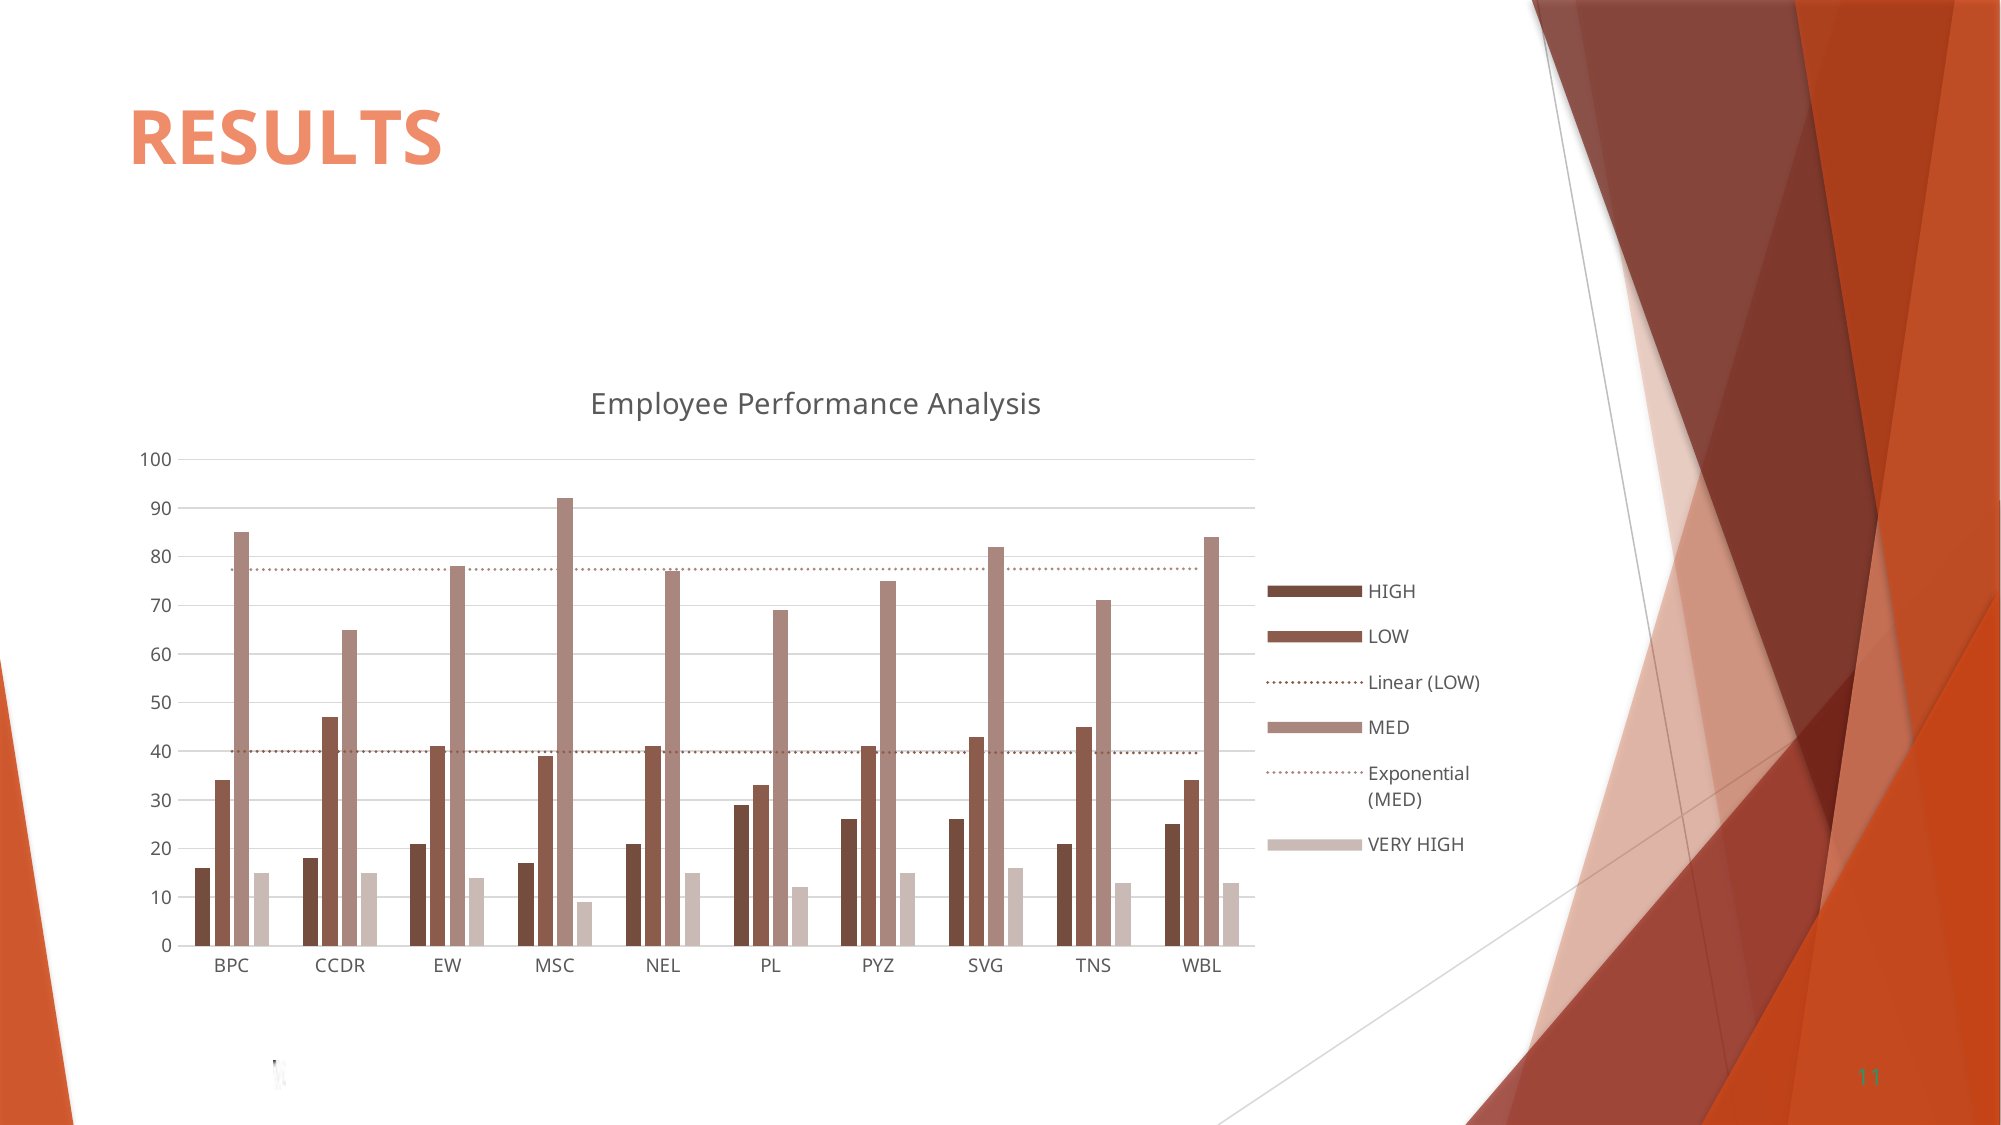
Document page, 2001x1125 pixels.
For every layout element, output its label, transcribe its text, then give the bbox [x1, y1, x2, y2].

chart [110, 353, 1522, 992]
text_box 11 [1849, 1061, 1888, 1095]
title RESULTS [125, 87, 1536, 278]
picture [272, 1060, 287, 1091]
